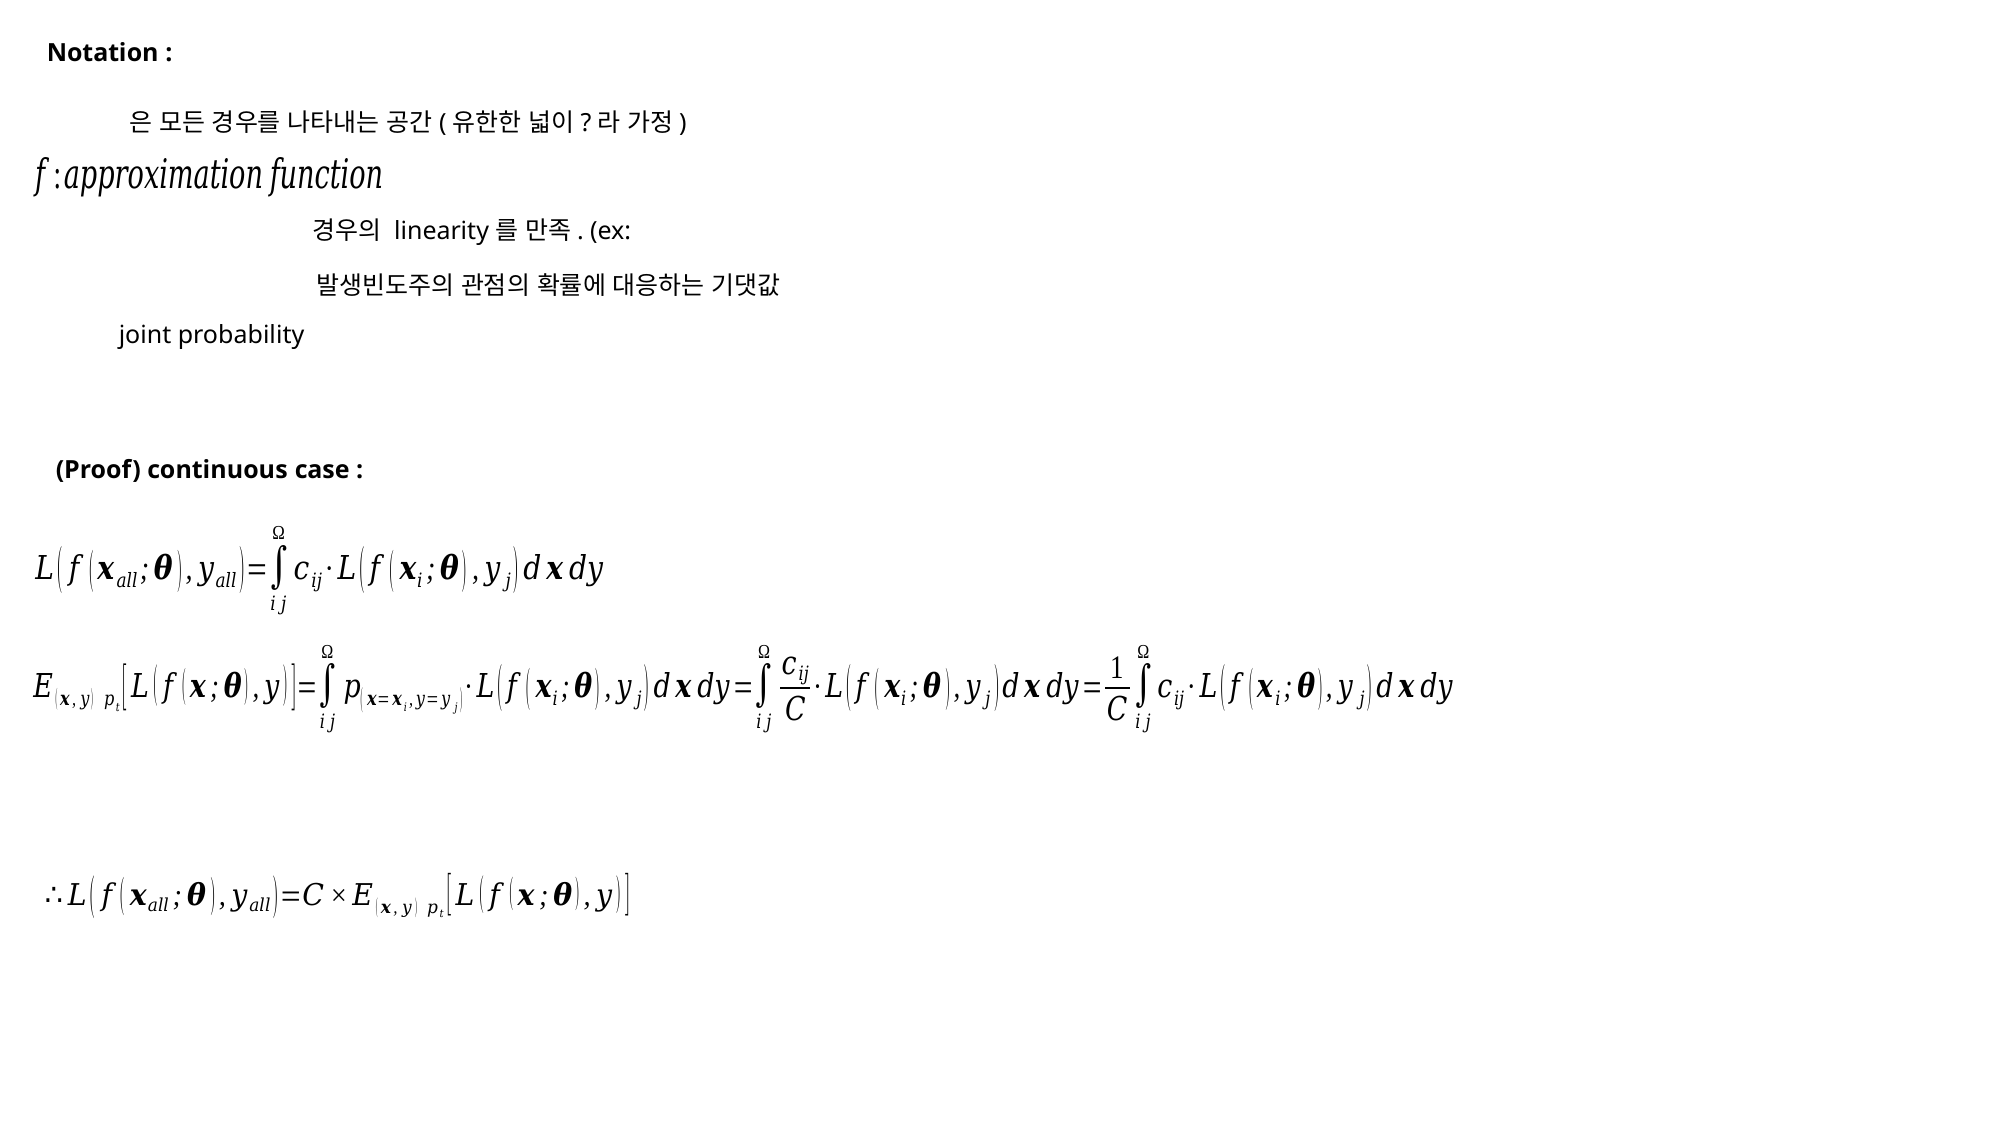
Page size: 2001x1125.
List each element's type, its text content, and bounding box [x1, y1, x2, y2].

text_box Notation : [32, 28, 188, 74]
text_box (Proof) continuous case : [41, 445, 379, 491]
